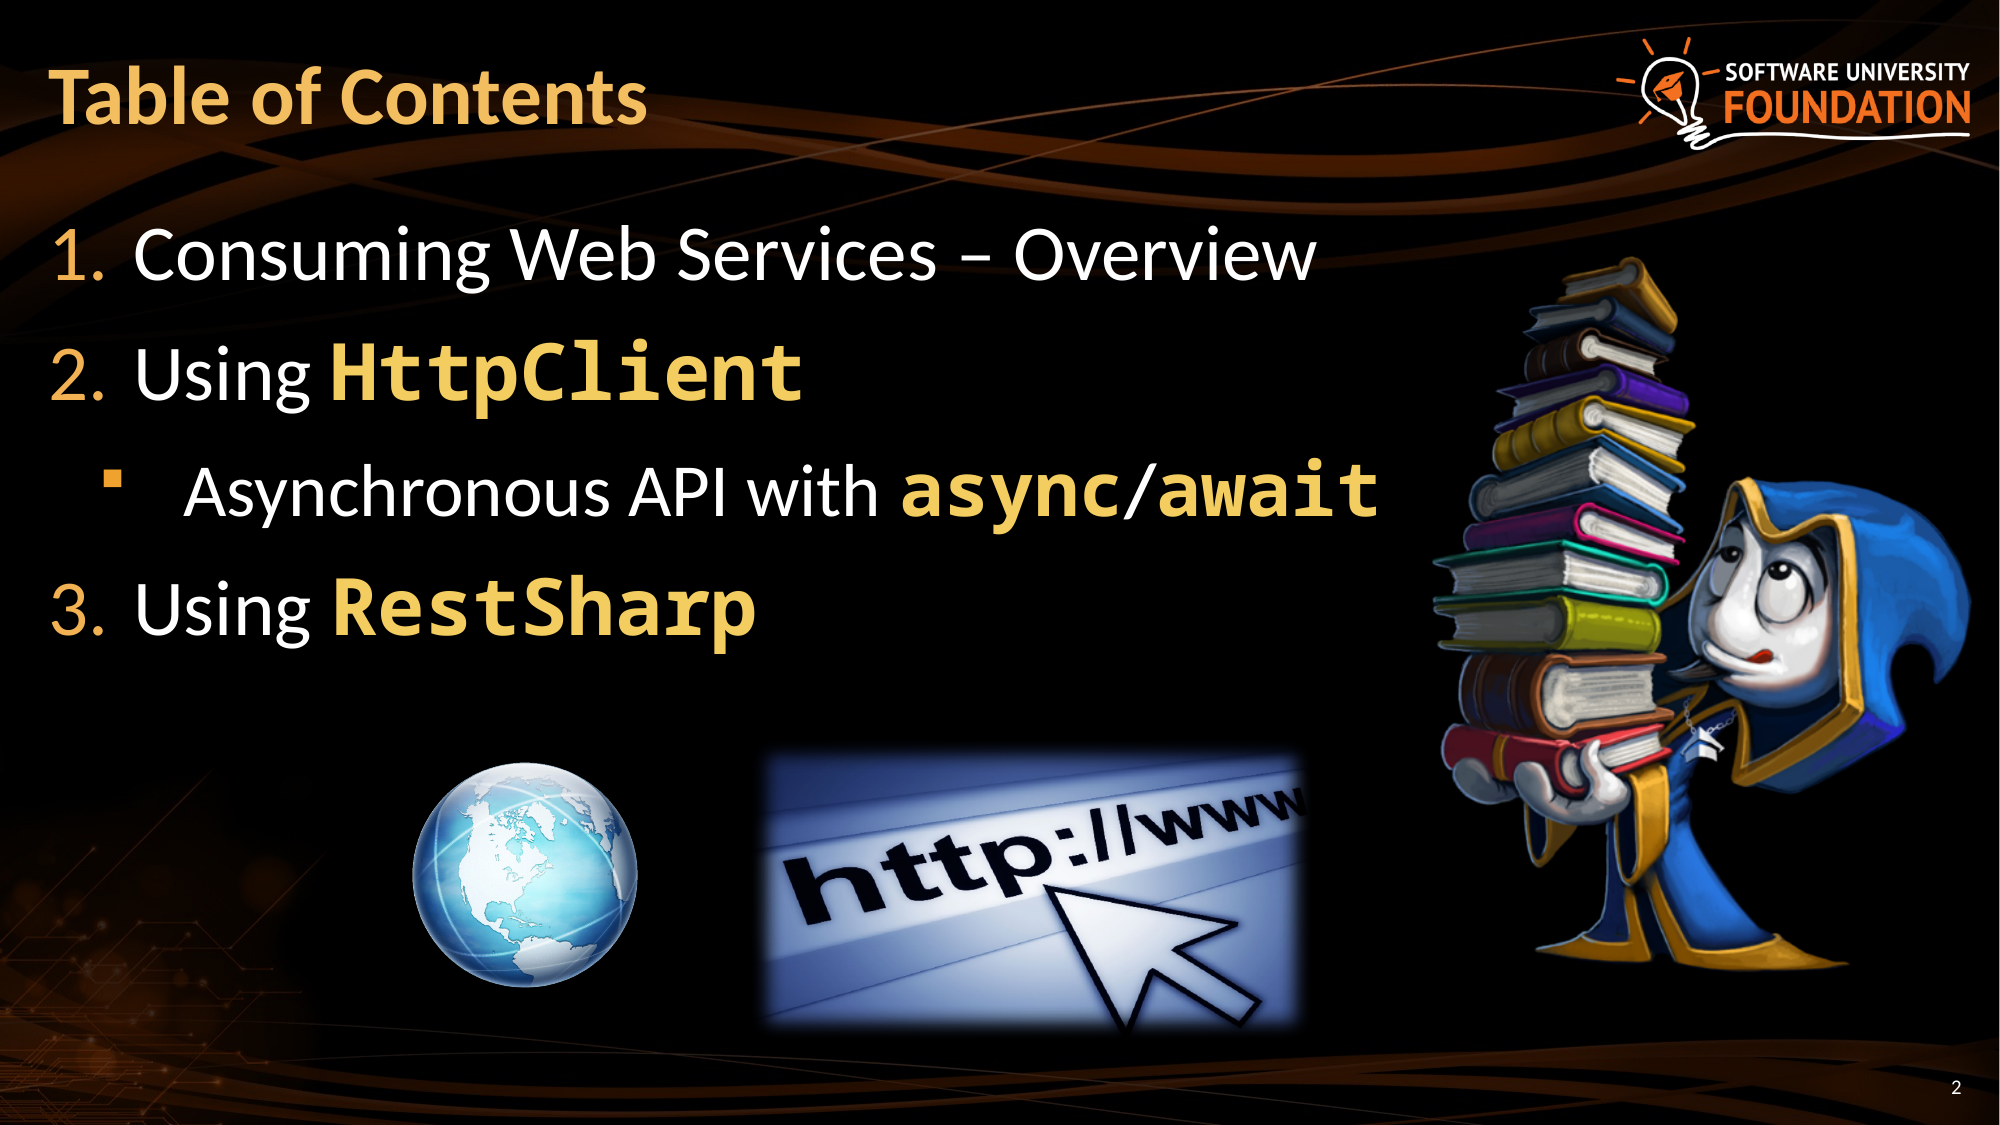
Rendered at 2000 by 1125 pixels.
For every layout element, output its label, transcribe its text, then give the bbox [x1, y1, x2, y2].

list Consuming Web Services – Overview Using HttpClient Asynchronous API with async/await Using RestSharp [31, 195, 1968, 1103]
title Table of Contents [30, 6, 1602, 189]
slide_number 2 [1897, 1070, 1968, 1103]
picture [0, 0, 2000, 1125]
